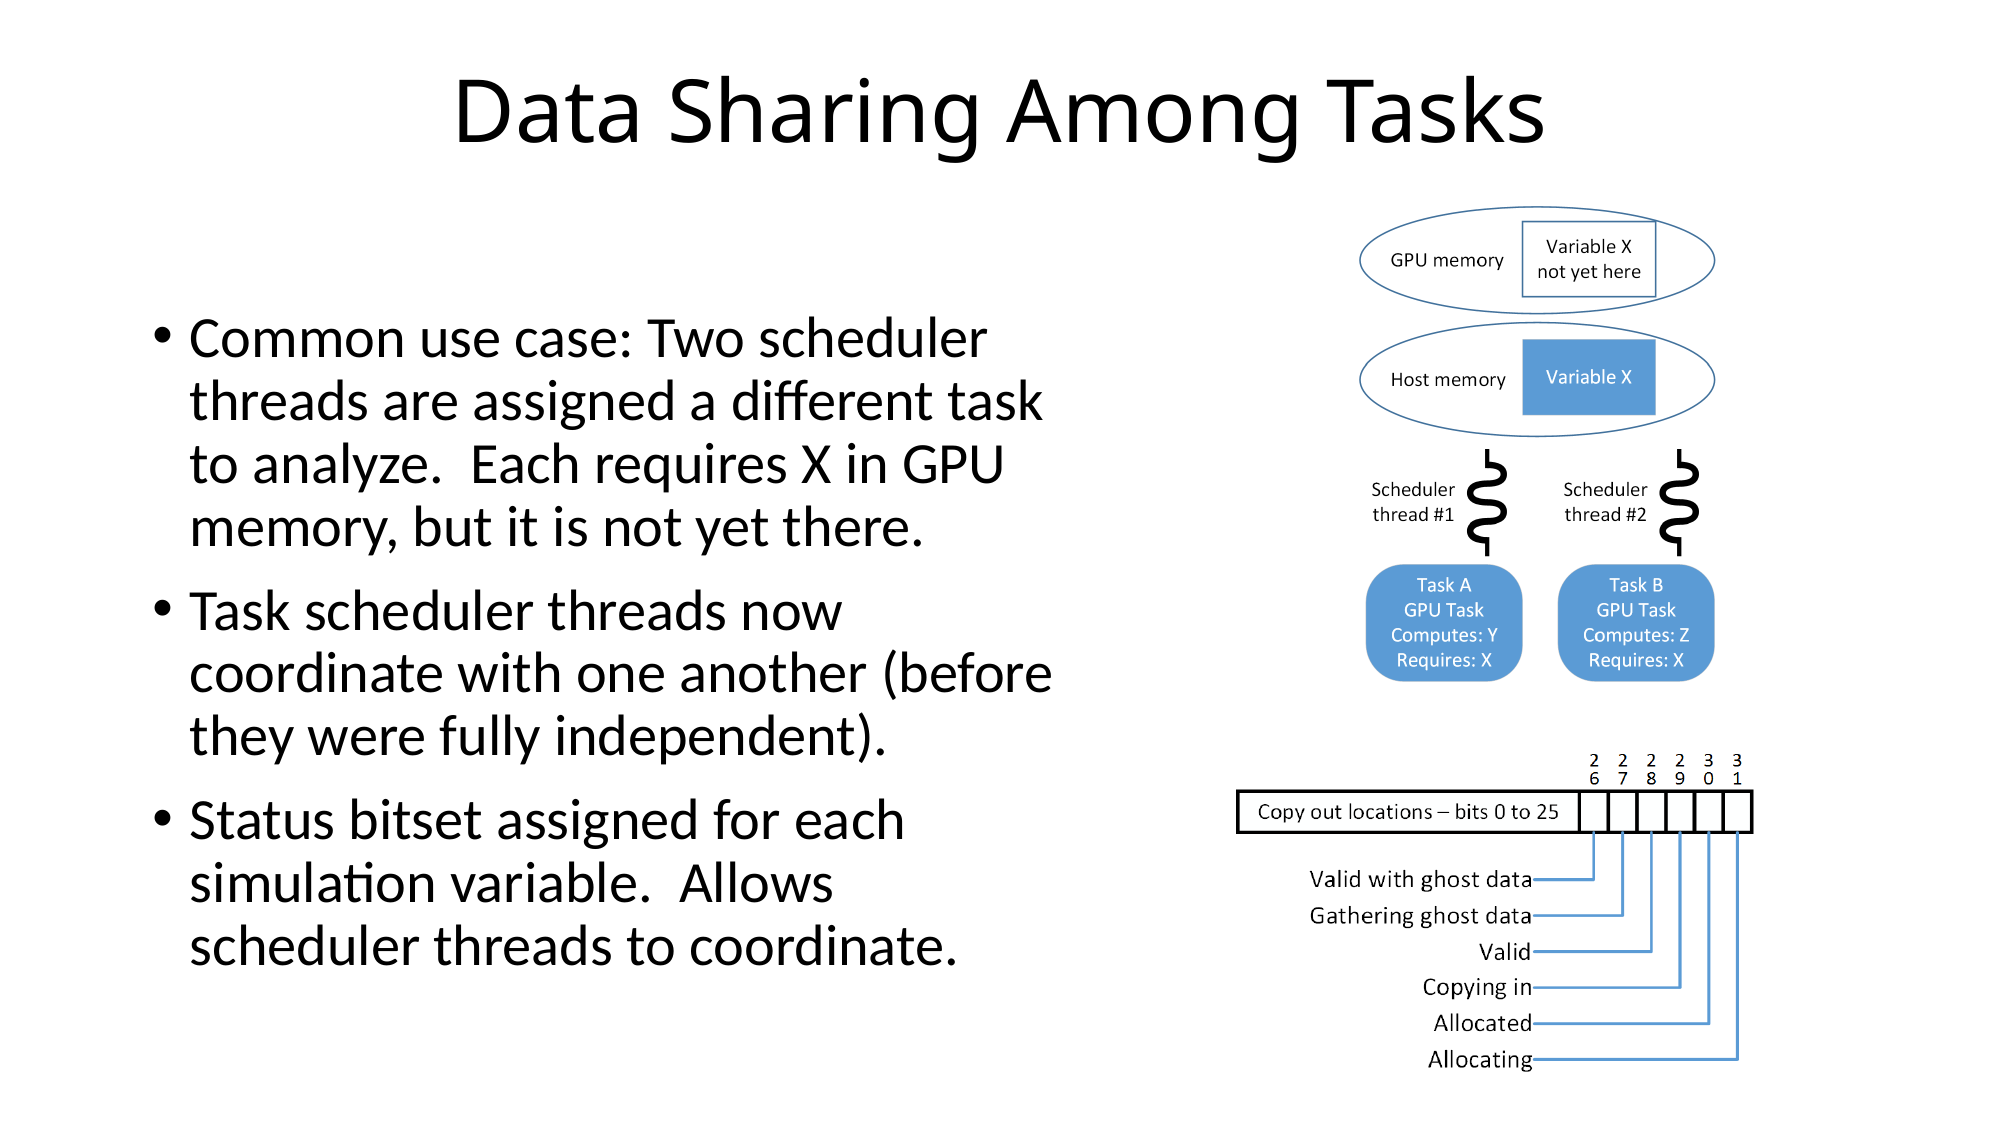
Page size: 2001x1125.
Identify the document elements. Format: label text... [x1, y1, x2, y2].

picture [1235, 741, 1754, 1088]
picture [1358, 205, 1716, 683]
title Data Sharing Among Tasks [137, 59, 1863, 170]
list Common use case: Two scheduler threads are assigned a different task to analyze. Each requires X in GPU memory, but it is not yet there. Task scheduler threads now coordinate with one another (before they were fully independent). Status bitset assigned for each simulation variable. Allows scheduler threads to coordinate. [137, 299, 1083, 1014]
